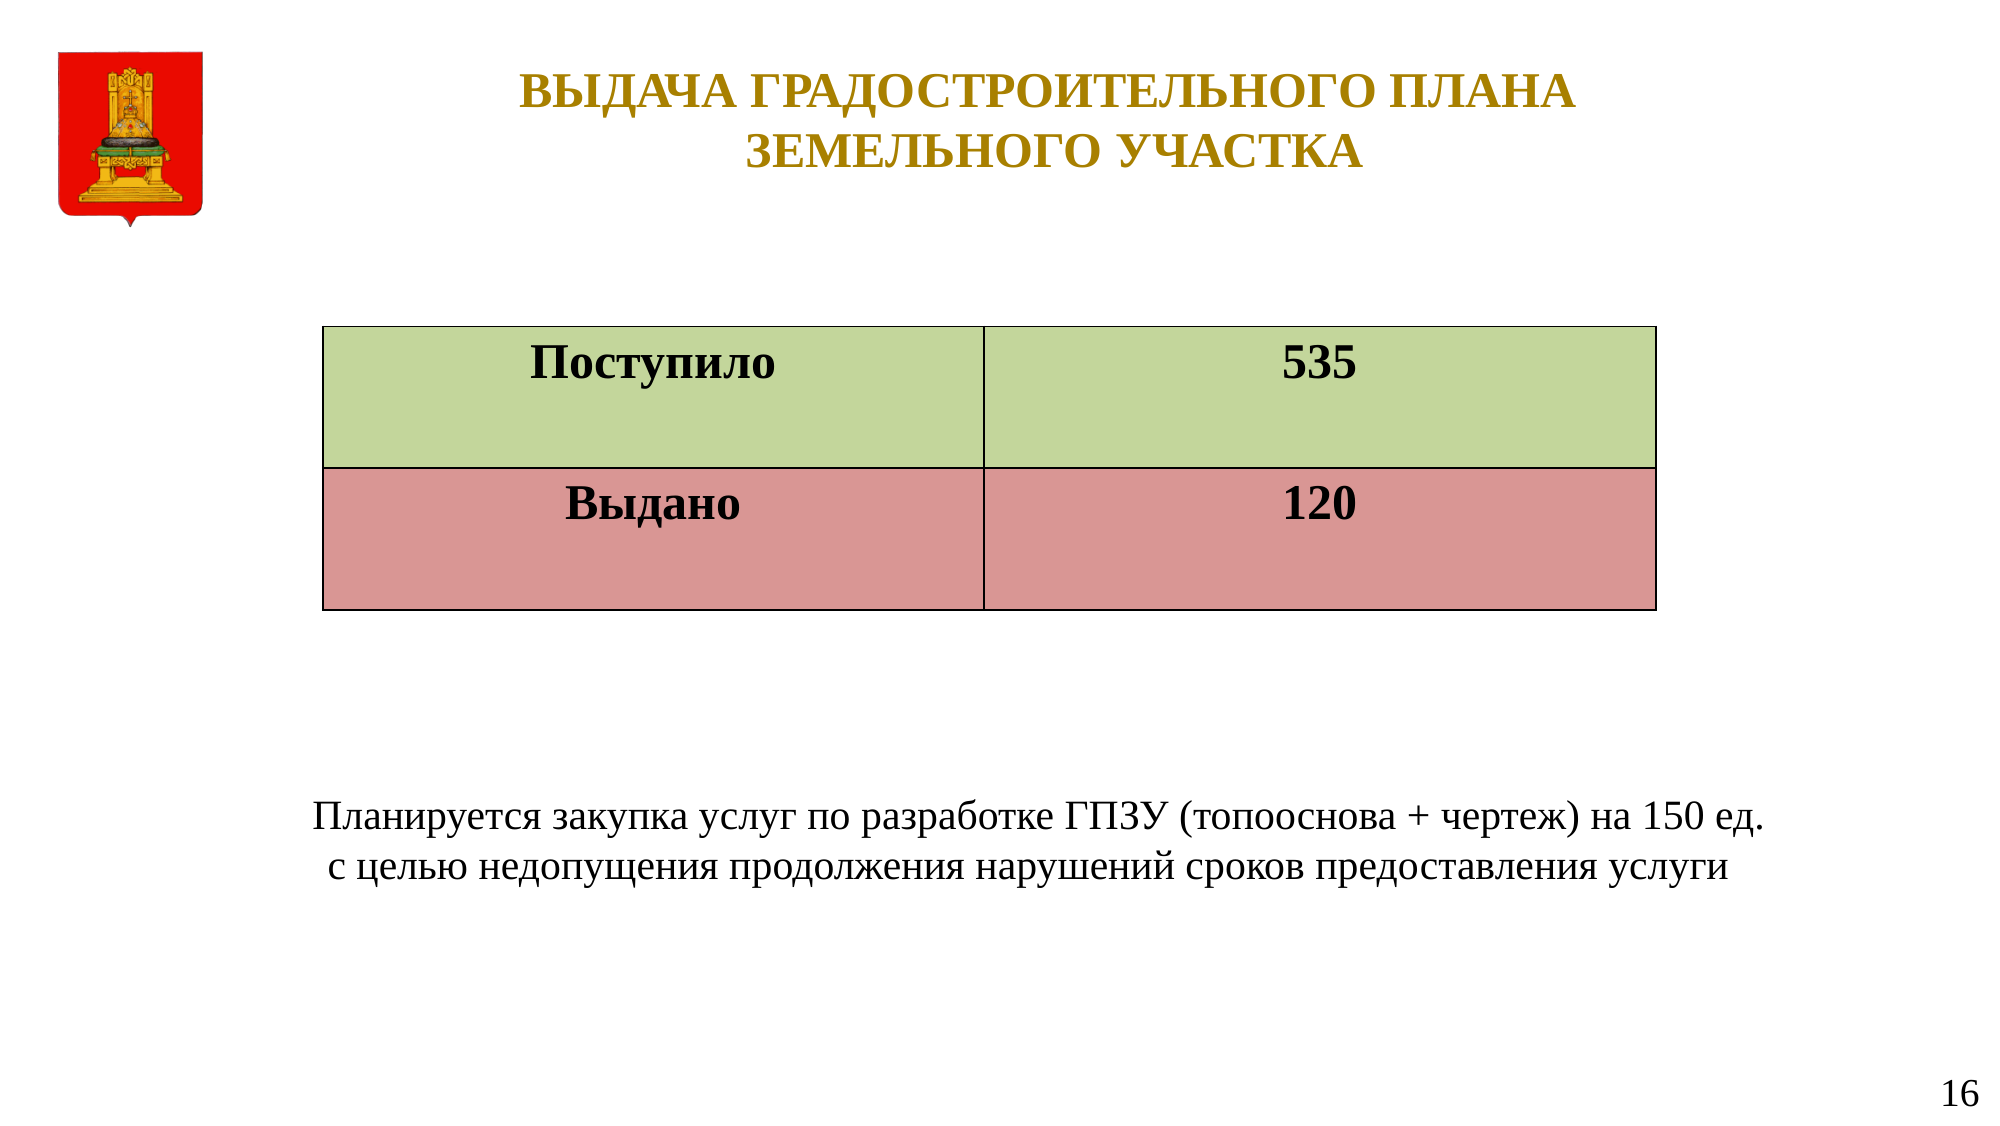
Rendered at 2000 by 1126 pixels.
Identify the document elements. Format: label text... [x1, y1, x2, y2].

picture [54, 42, 213, 237]
text_box 16 [1533, 1060, 2000, 1121]
text_box ВЫДАЧА ГРАДОСТРОИТЕЛЬНОГО ПЛАНА ЗЕМЕЛЬНОГО УЧАСТКА [213, 42, 1913, 193]
table_cell 120 [985, 469, 1655, 609]
text_box Планируется закупка услуг по разработке ГПЗУ (топооснова + чертеж) на 150 ед. с целью недопущения продолжения нарушений сроков предоставления услуги [150, 746, 1938, 929]
table_cell Выдано [324, 469, 983, 609]
table_header Поступило [324, 327, 983, 467]
table_header 535 [985, 327, 1655, 467]
